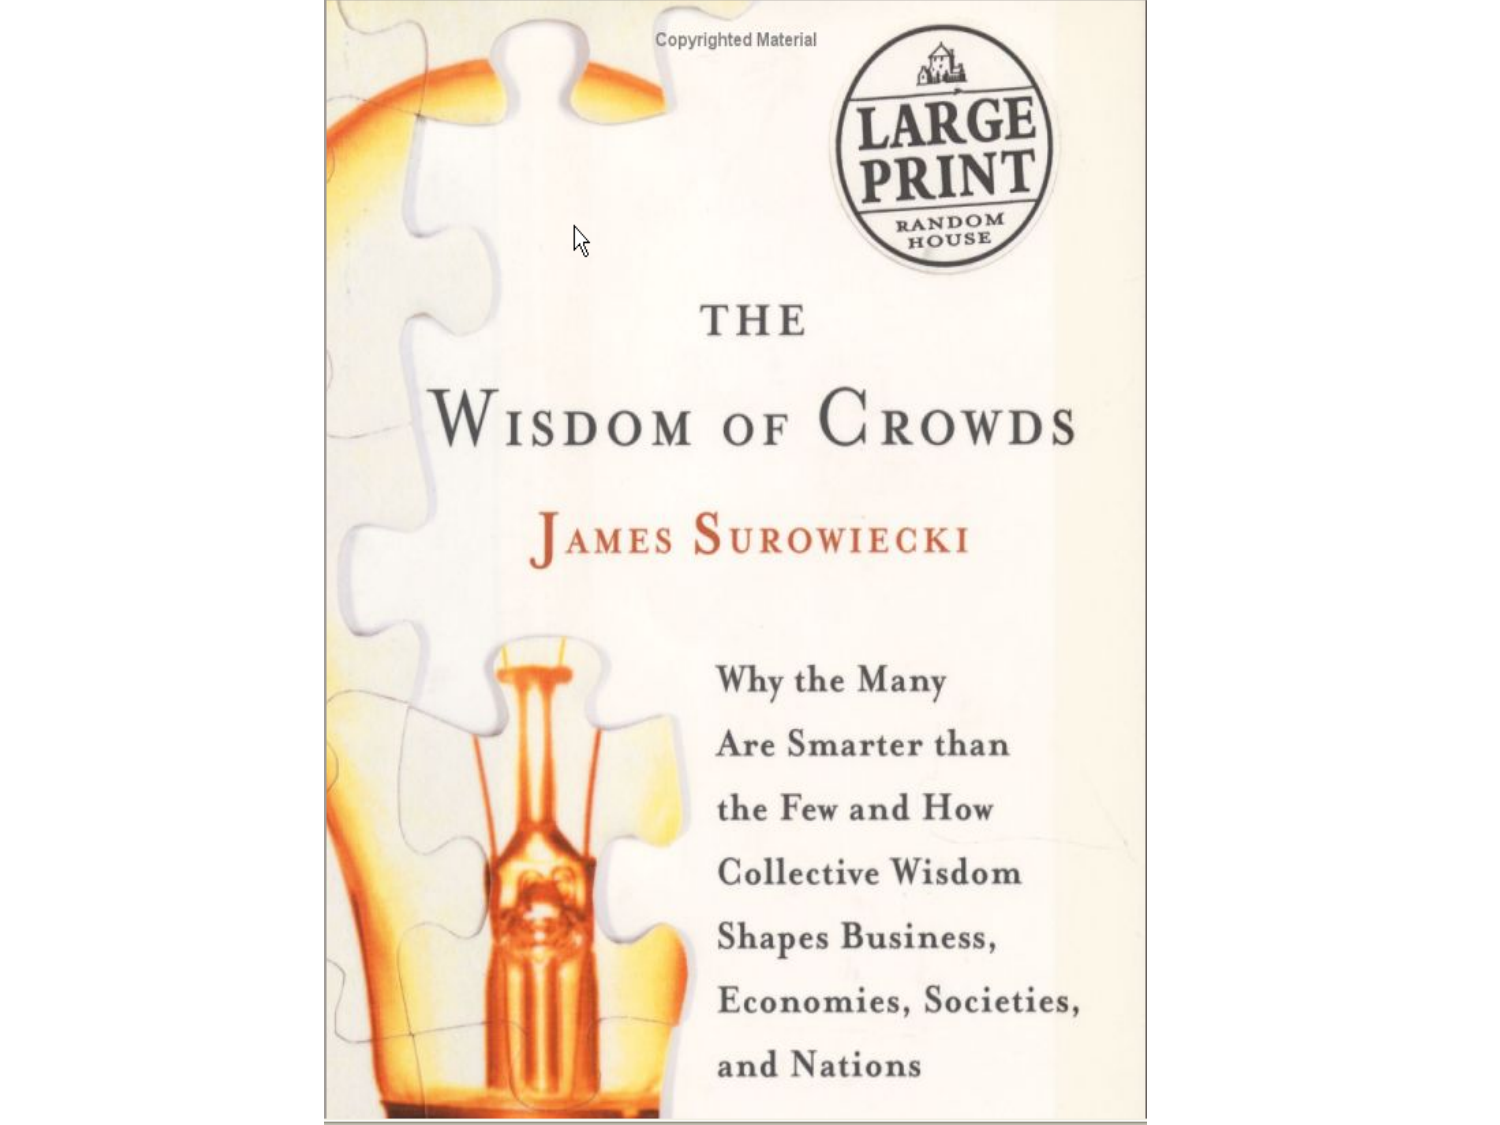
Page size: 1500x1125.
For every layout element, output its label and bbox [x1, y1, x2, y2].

picture [324, 0, 1147, 1125]
